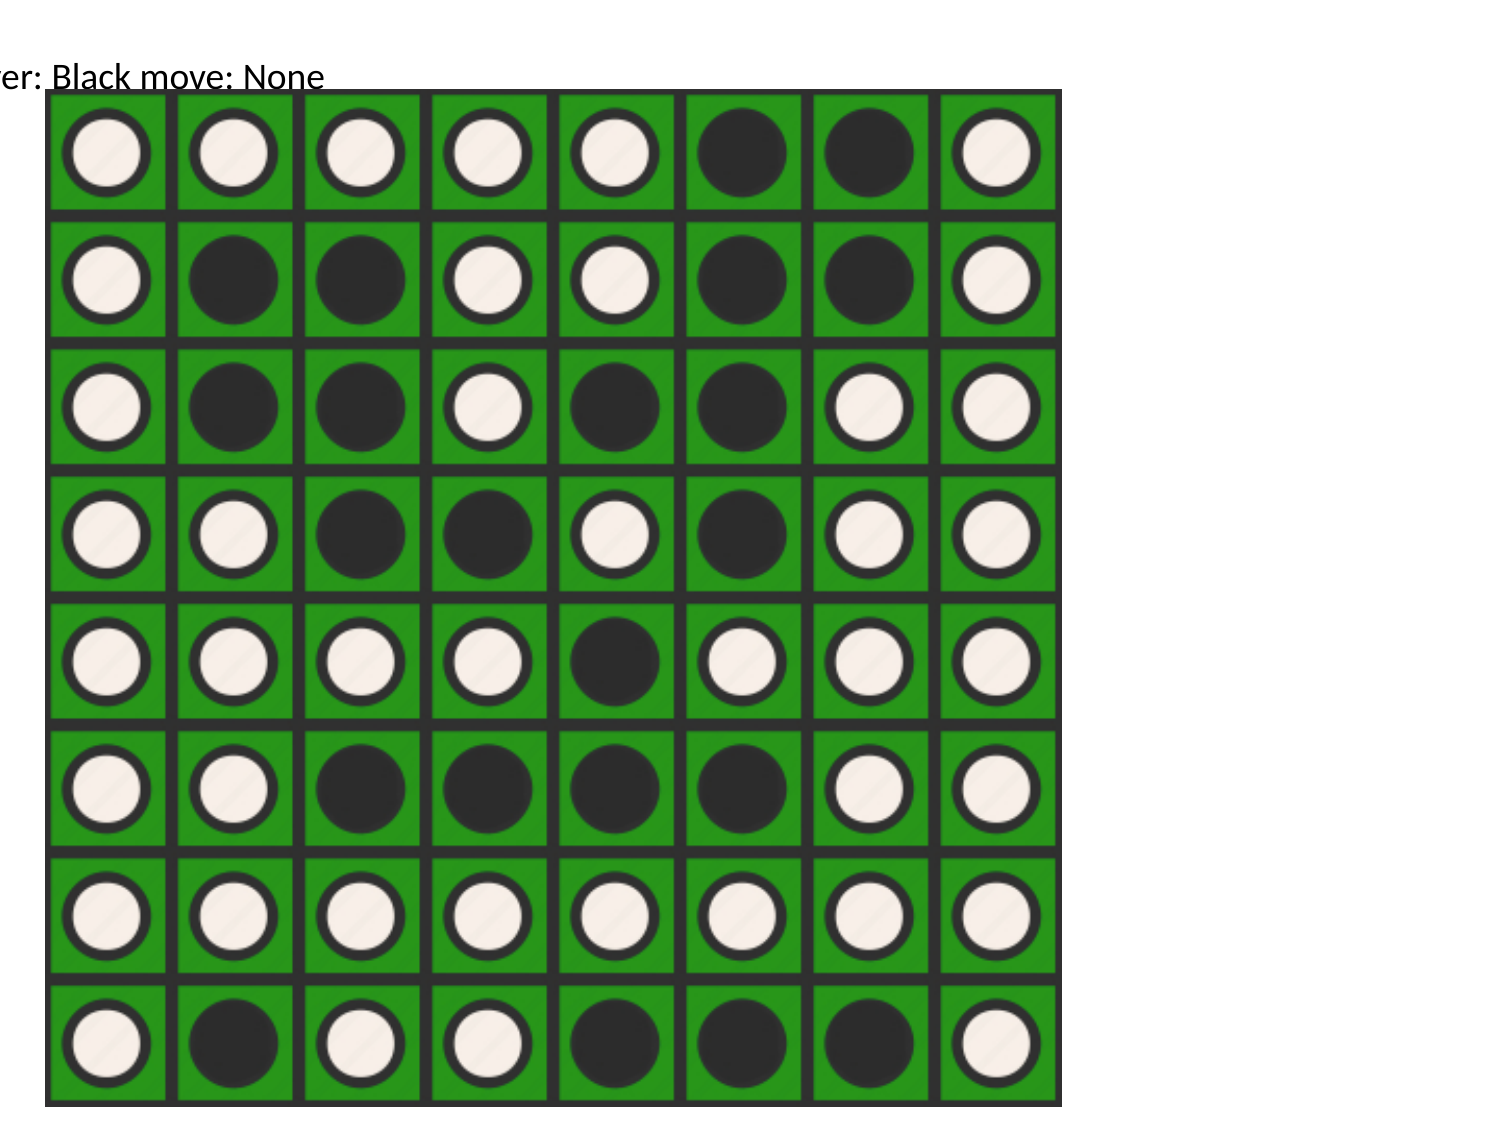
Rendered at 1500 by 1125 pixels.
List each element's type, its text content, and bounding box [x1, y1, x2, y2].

text_box turn: 61 player: Black move: None [0, 44, 341, 105]
picture [44, 89, 1062, 1107]
